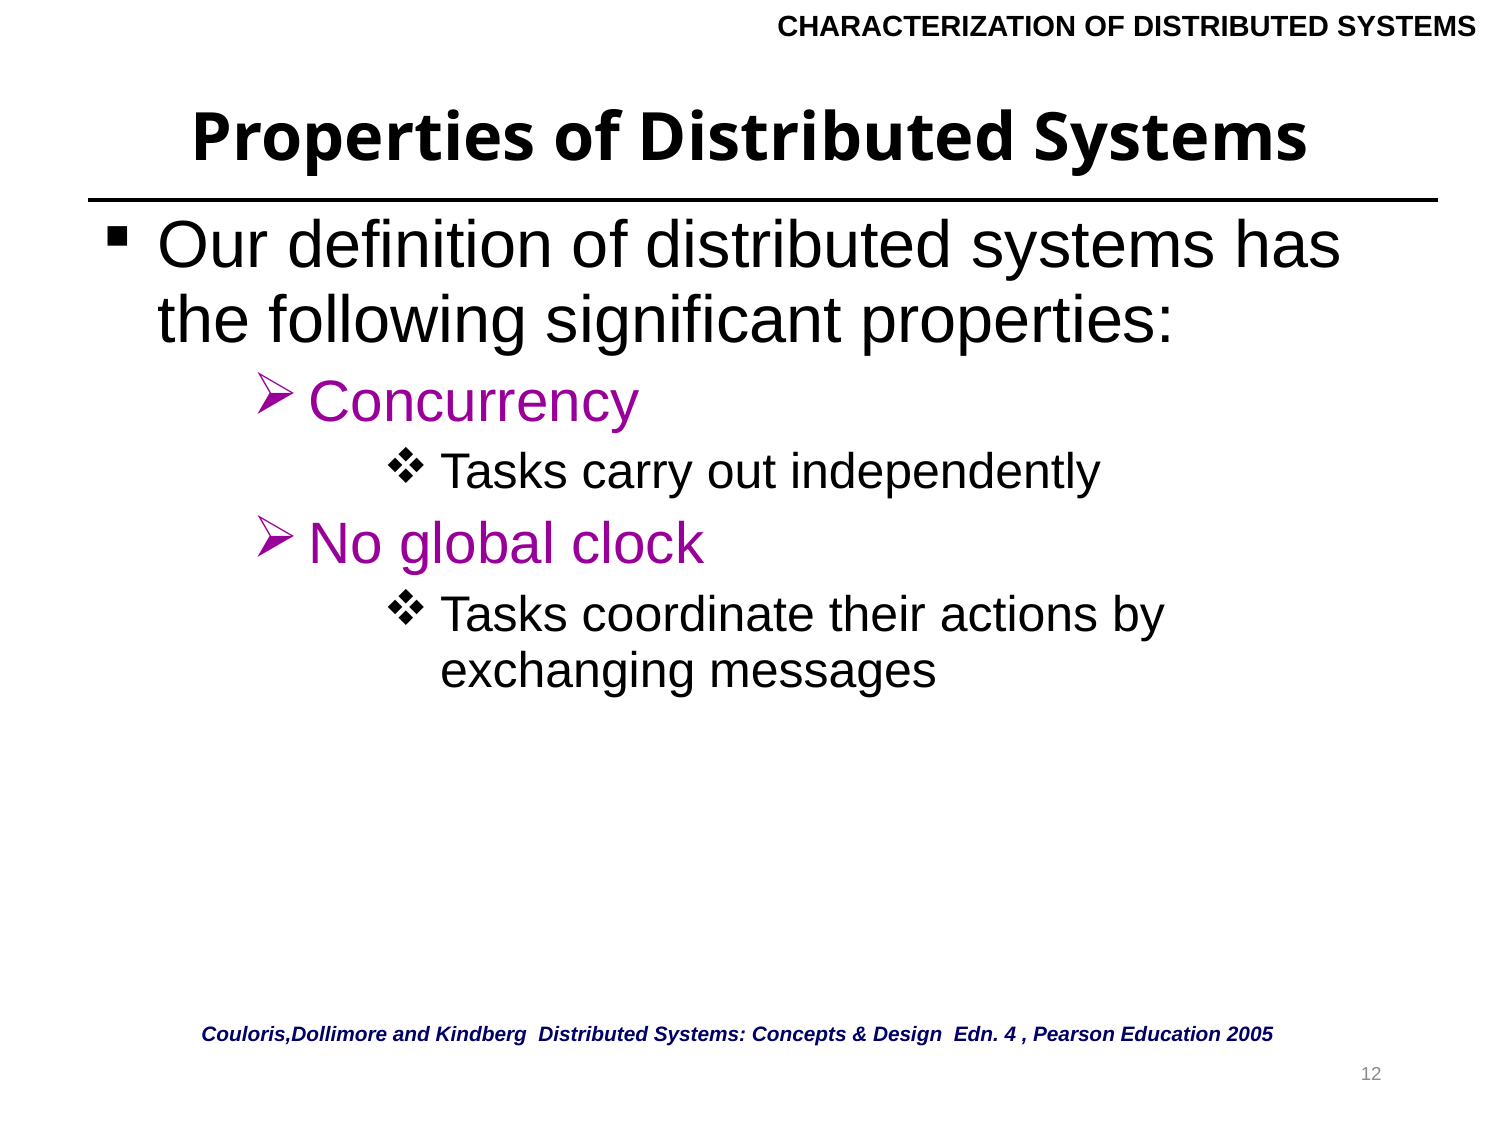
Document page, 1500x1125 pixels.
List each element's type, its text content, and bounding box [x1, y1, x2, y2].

table_header Our definition of distributed systems has the following significant properties: Concurrency Tasks carry out independently No global clock Tasks coordinate their actions by exchanging messages [88, 202, 1438, 960]
text_box Couloris,Dollimore and Kindberg Distributed Systems: Concepts & Design Edn. 4 , Pearson Education 2005 [99, 1012, 1375, 1090]
text_box CHARACTERIZATION OF DISTRIBUTED SYSTEMS [762, 0, 1492, 50]
slide_number 12 [1059, 1042, 1397, 1103]
title Properties of Distributed Systems [75, 37, 1425, 241]
